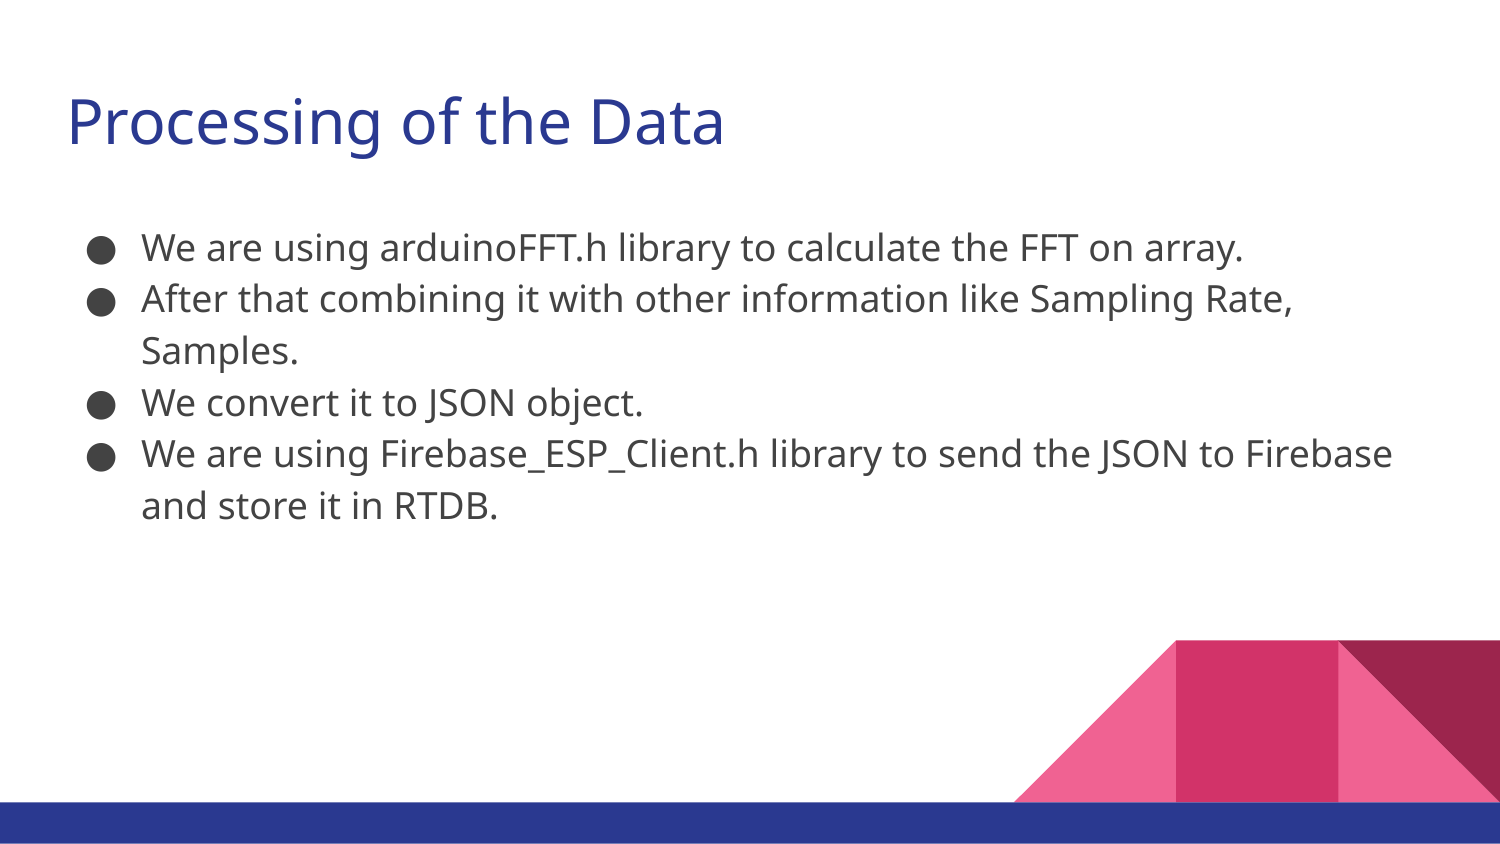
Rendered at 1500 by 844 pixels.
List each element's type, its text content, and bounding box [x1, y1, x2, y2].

list We are using arduinoFFT.h library to calculate the FFT on array. After that combining it with other information like Sampling Rate, Samples. We convert it to JSON object. We are using Firebase_ESP_Client.h library to send the JSON to Firebase and store it in RTDB. [51, 201, 1449, 750]
title Processing of the Data [51, 67, 1449, 167]
